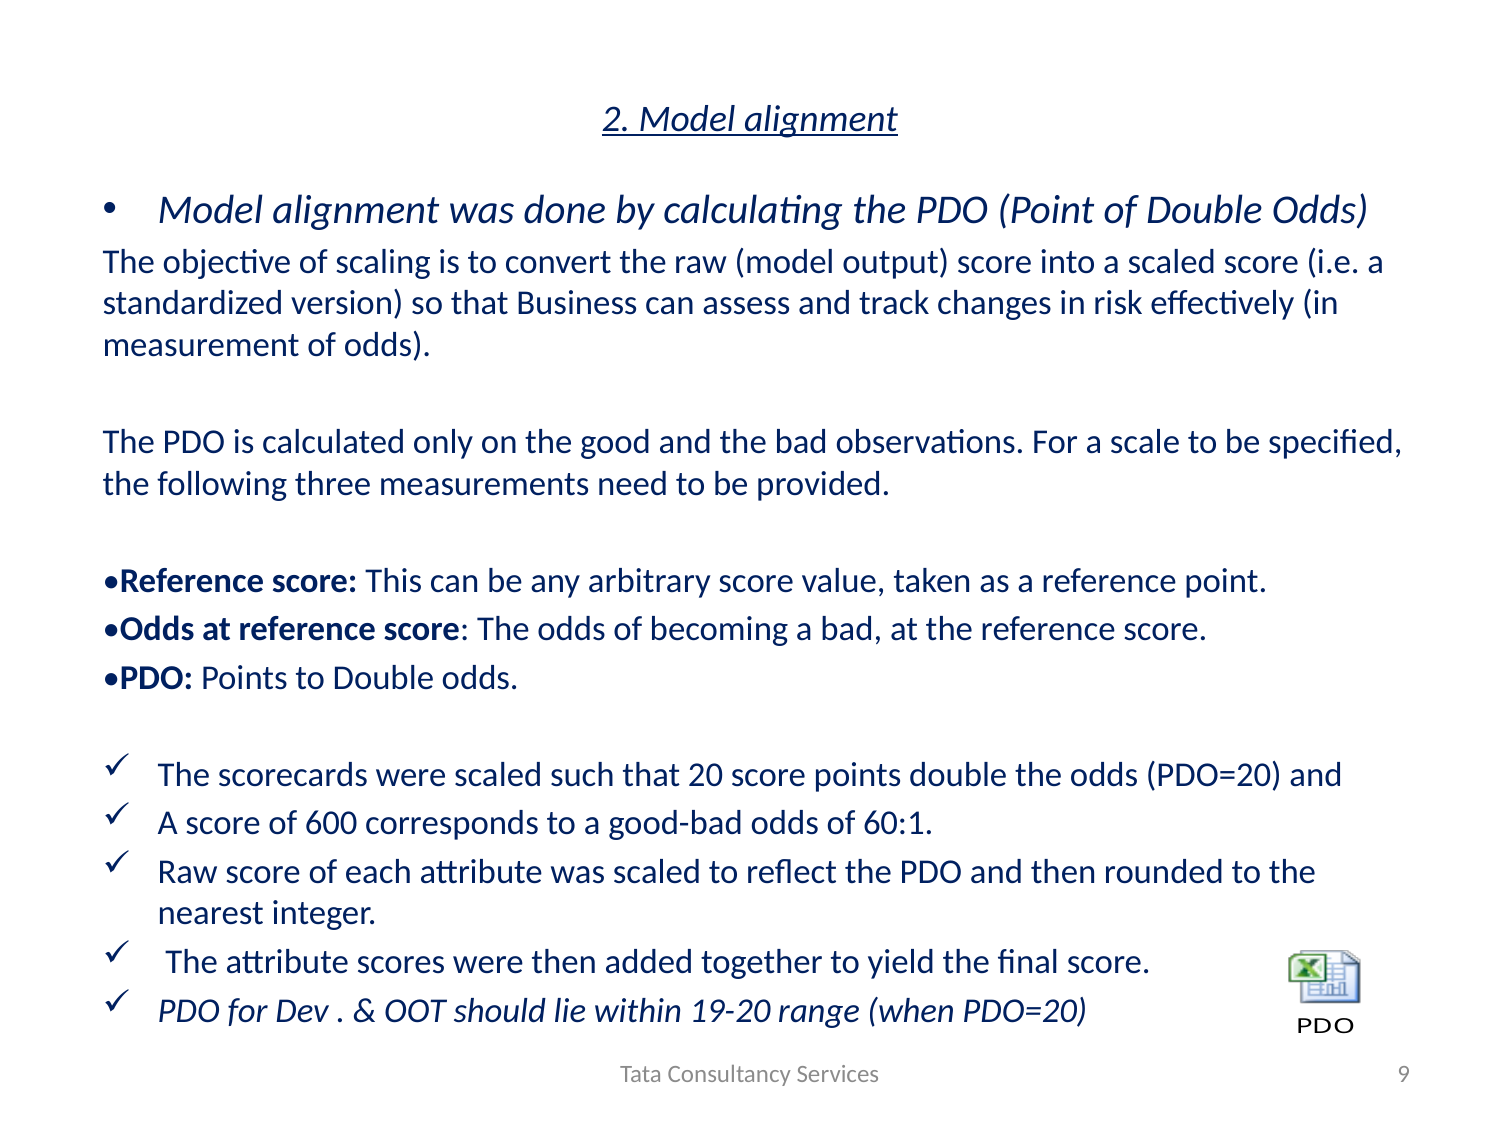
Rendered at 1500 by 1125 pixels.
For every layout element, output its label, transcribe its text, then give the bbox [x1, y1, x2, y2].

footer Tata Consultancy Services [512, 1042, 988, 1103]
list Model alignment was done by calculating the PDO (Point of Double Odds) The objective of scaling is to convert the raw (model output) score into a scaled score (i.e. a standardized version) so that Business can assess and track changes in risk effectively (in measurement of odds). The PDO is calculated only on the good and the bad observations. For a scale to be specified, the following three measurements need to be provided. •Reference score: This can be any arbitrary score value, taken as a reference point. •Odds at reference score: The odds of becoming a bad, at the reference score. •PDO: Points to Double odds. The scorecards were scaled such that 20 score points double the odds (PDO=20) and A score of 600 corresponds to a good-bad odds of 60:1. Raw score of each attribute was scaled to reflect the PDO and then rounded to the nearest integer. The attribute scores were then added together to yield the final score. PDO for Dev . & OOT should lie within 19-20 range (when PDO=20) [87, 174, 1438, 1043]
title 2. Model alignment [75, 45, 1425, 188]
slide_number 9 [1074, 1042, 1425, 1103]
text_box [1212, 949, 1438, 1090]
